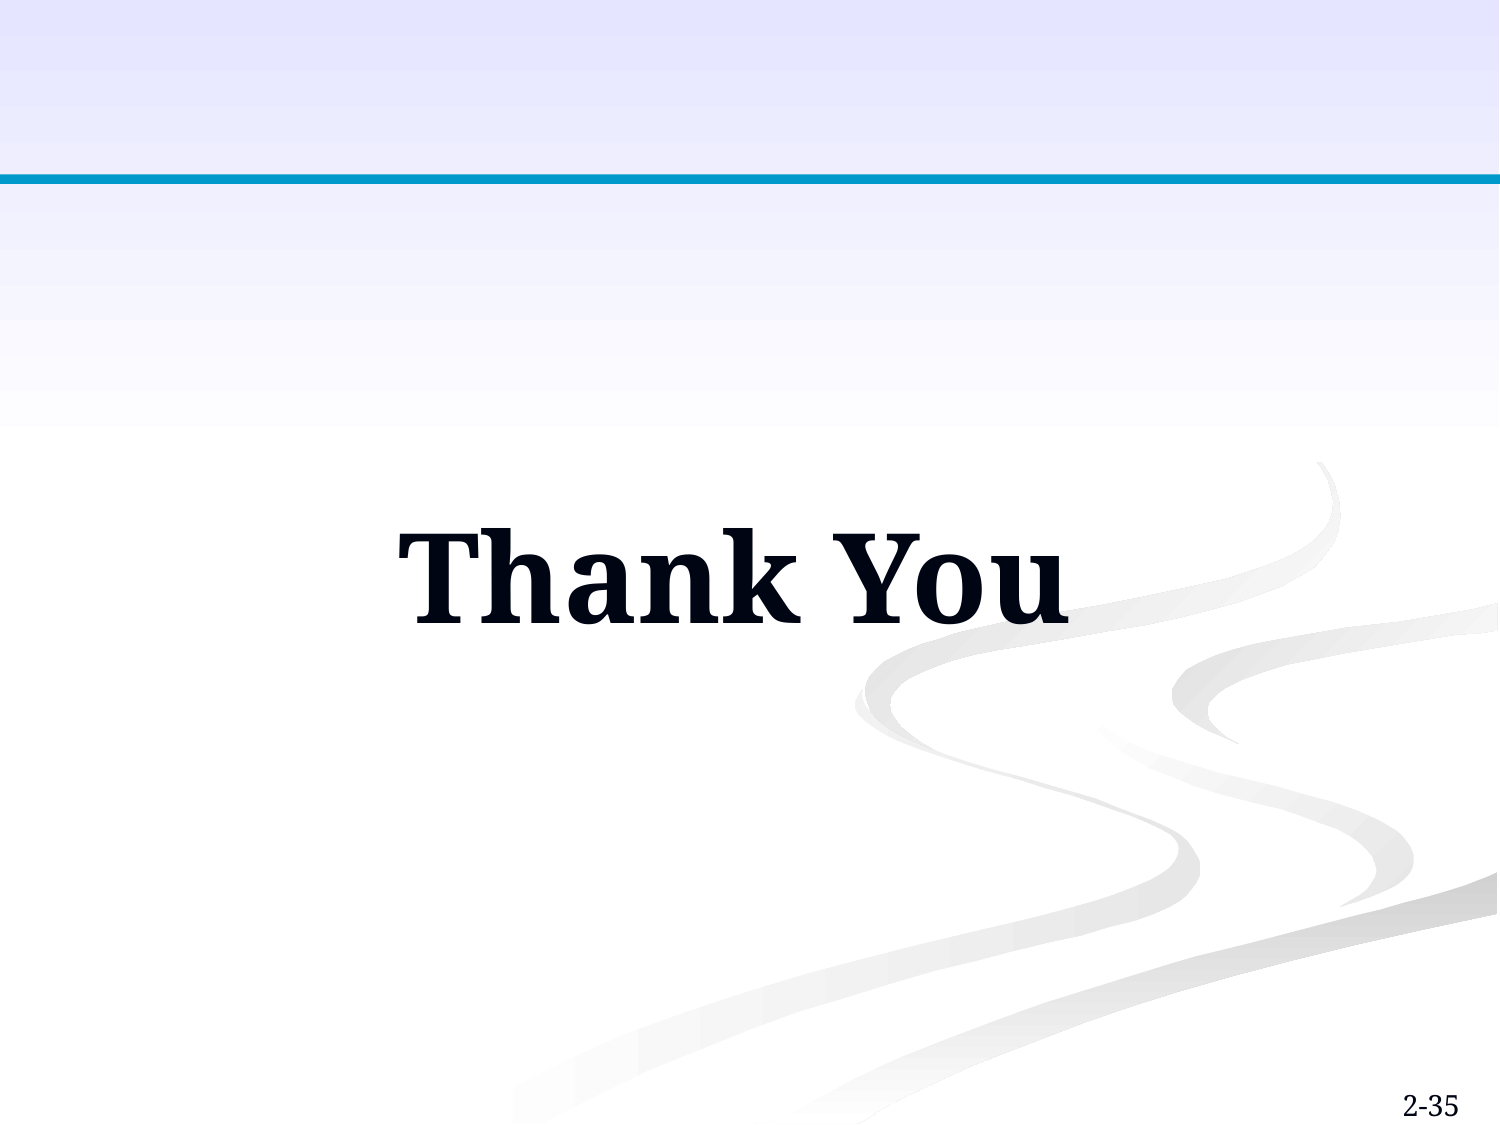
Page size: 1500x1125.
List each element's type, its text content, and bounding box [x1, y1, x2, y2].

text_box Thank You [100, 491, 1371, 705]
